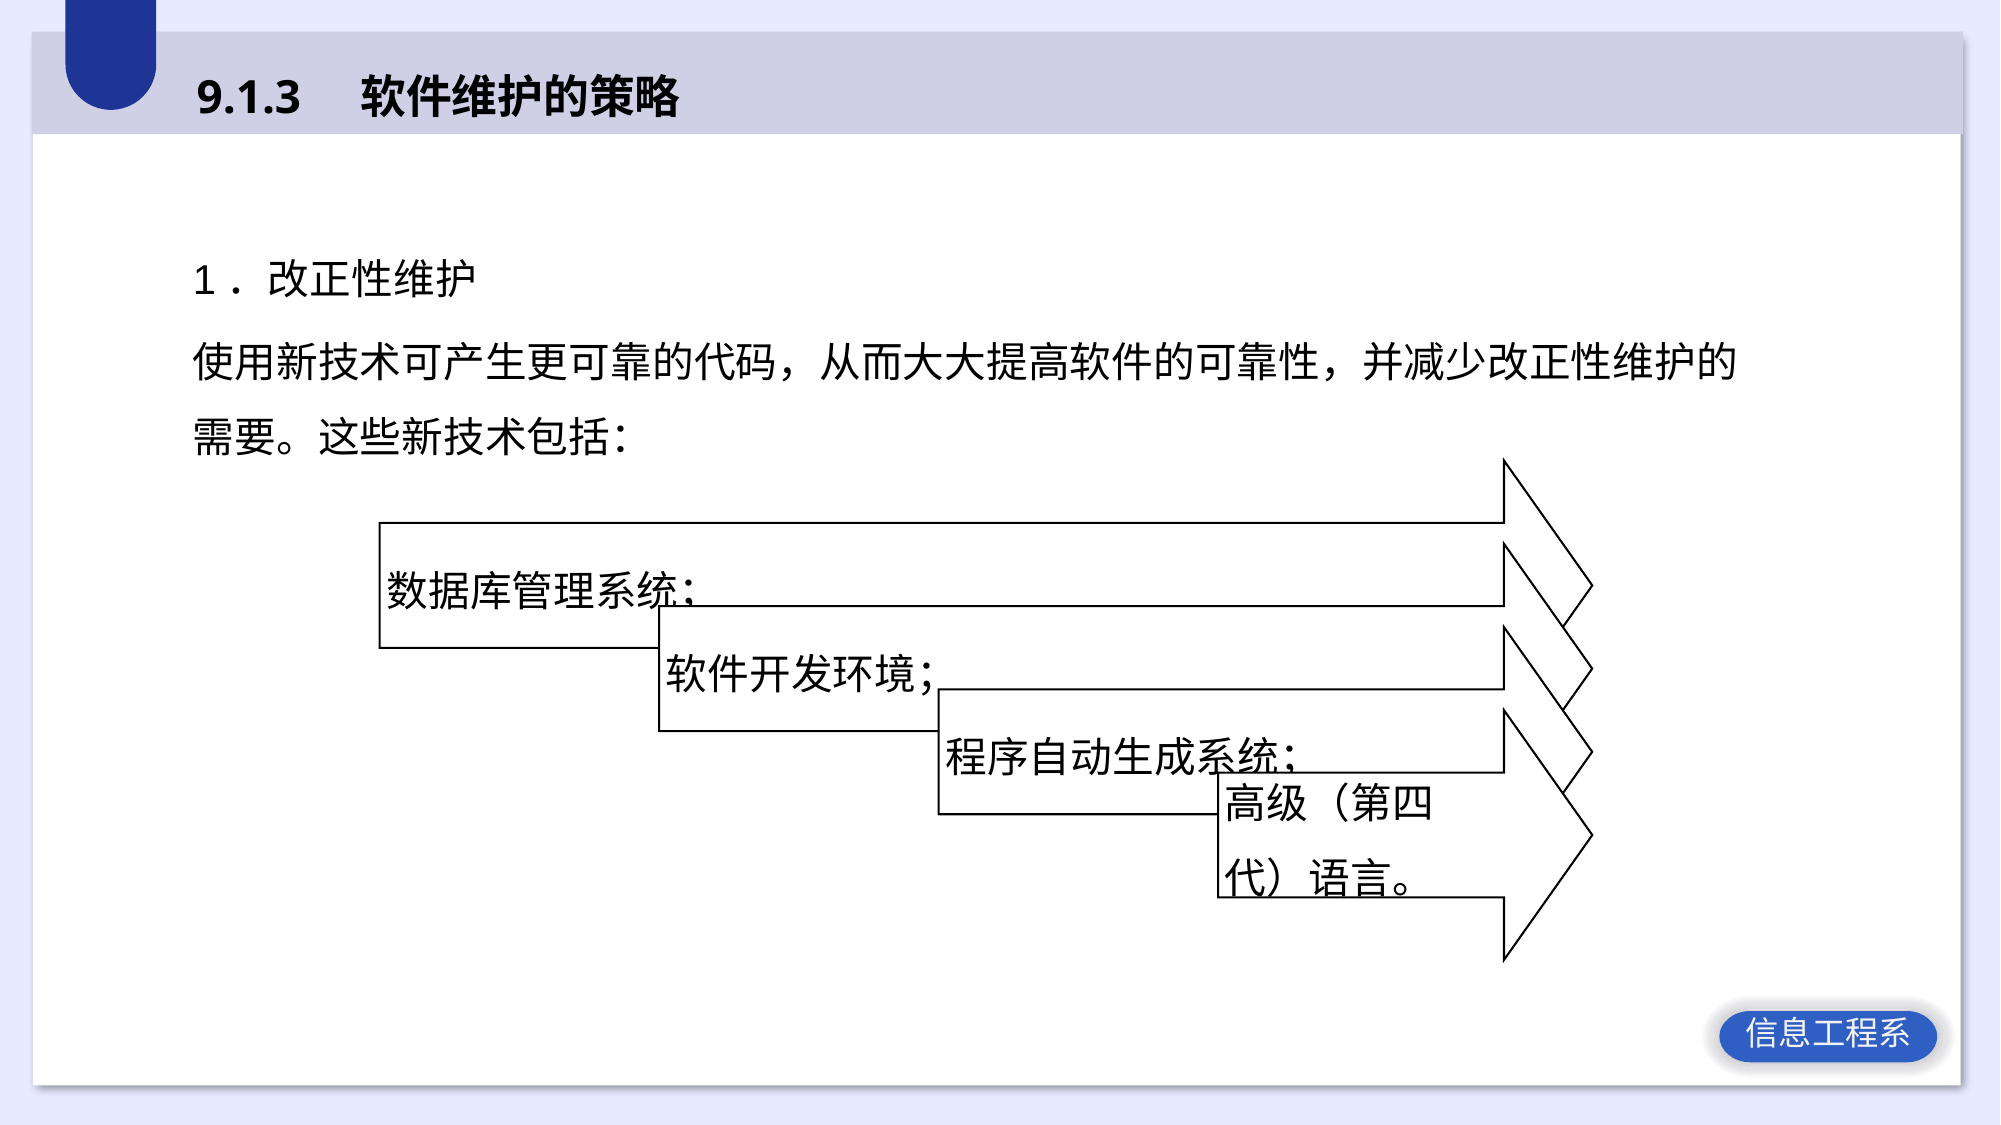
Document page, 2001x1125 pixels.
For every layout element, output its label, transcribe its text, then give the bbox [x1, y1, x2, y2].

text_box 9.1.3 软件维护的策略 [181, 47, 696, 130]
text_box 1．改正性维护 使用新技术可产生更可靠的代码，从而大大提高软件的可靠性，并减少改正性维护的需要。这些新技术包括： [178, 220, 1794, 469]
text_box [379, 460, 1593, 960]
